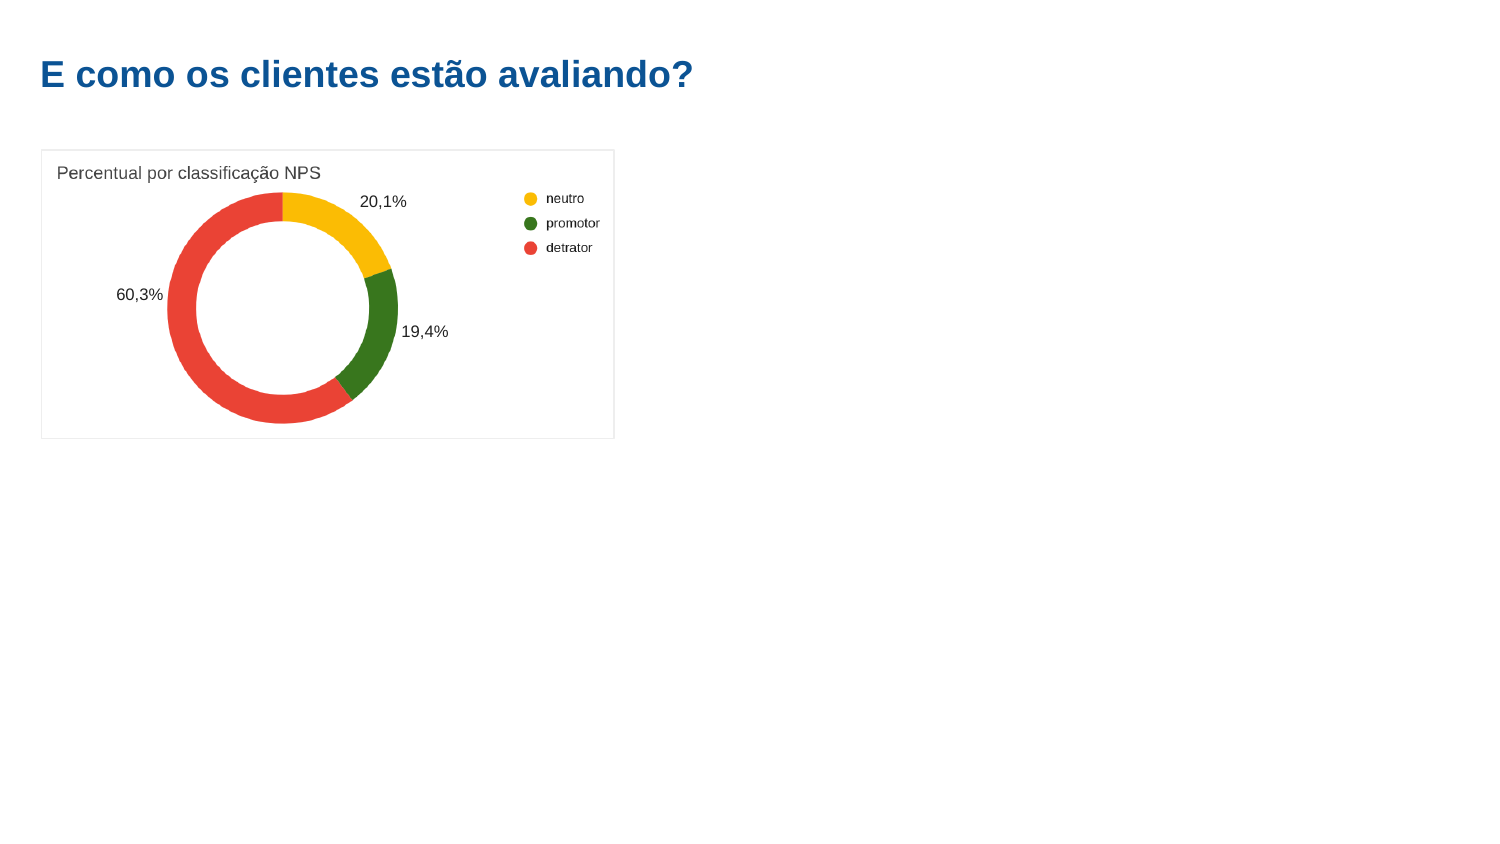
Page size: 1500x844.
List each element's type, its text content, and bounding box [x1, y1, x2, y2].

picture [41, 150, 614, 438]
title E como os clientes estão avaliando? [25, 28, 1423, 123]
